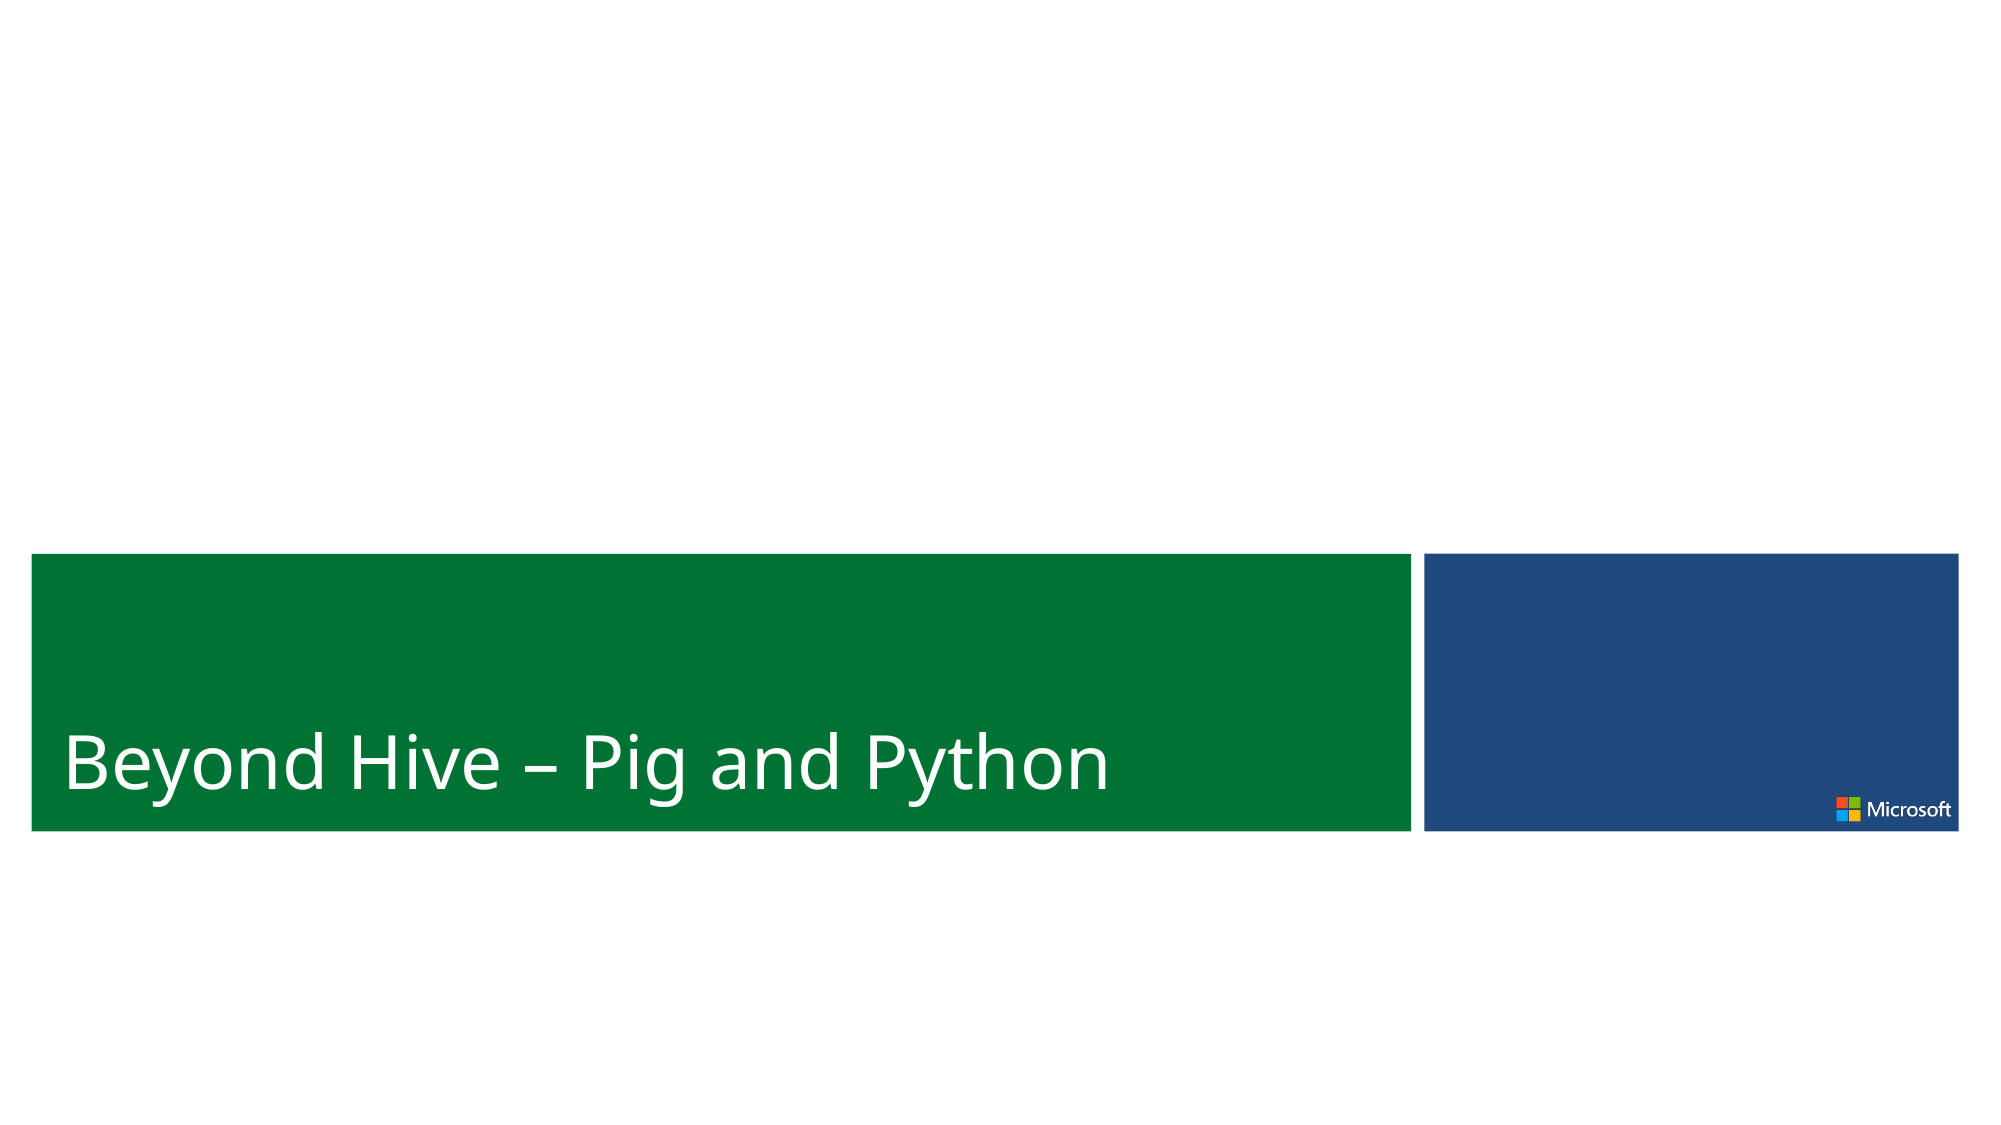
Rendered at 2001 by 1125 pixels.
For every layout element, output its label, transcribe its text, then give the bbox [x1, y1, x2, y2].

picture [1834, 790, 1956, 827]
list Beyond Hive – Pig and Python [47, 568, 1396, 813]
